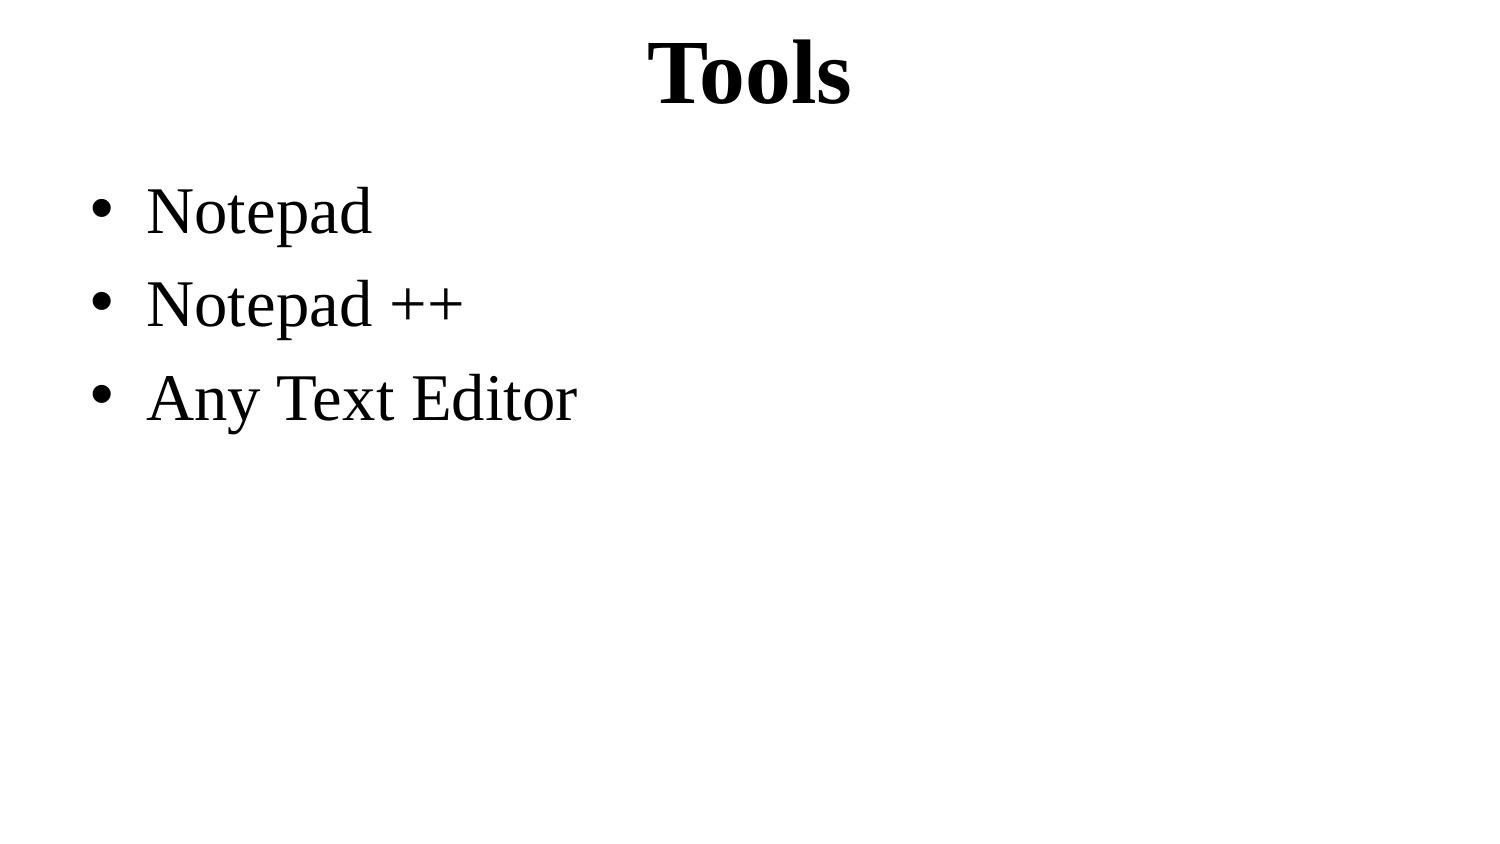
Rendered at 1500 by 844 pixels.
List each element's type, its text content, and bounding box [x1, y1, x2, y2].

list Notepad Notepad ++ Any Text Editor [75, 159, 1425, 717]
title Tools [75, 0, 1425, 138]
